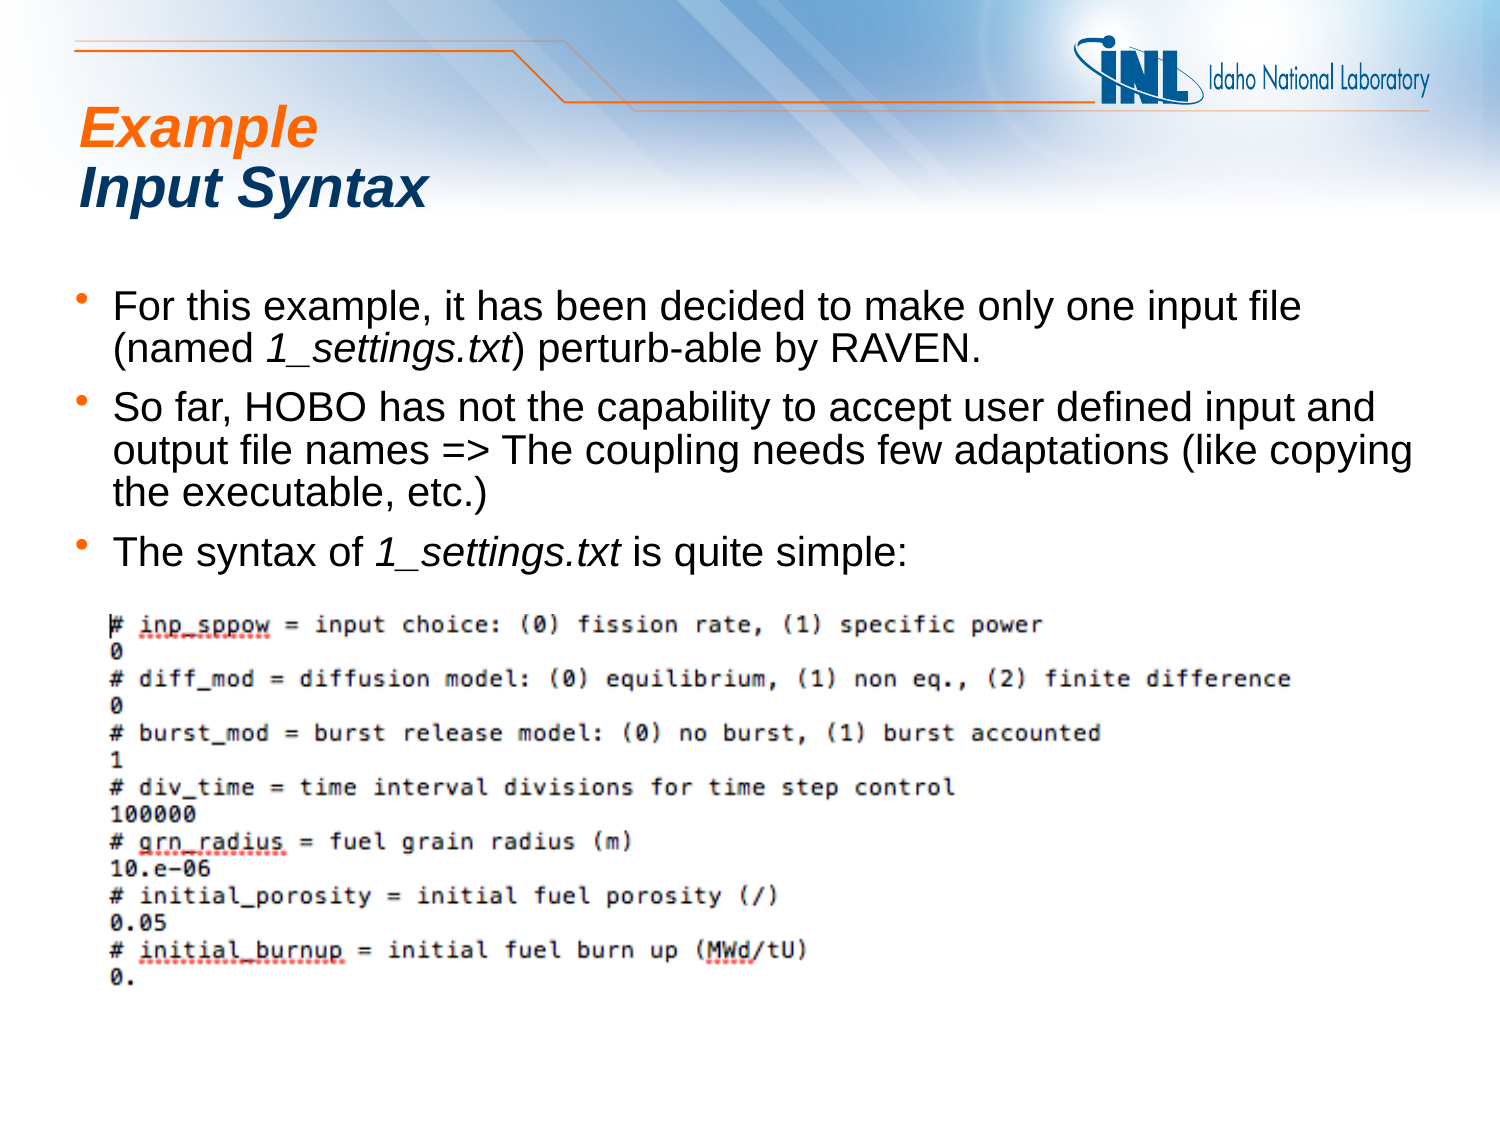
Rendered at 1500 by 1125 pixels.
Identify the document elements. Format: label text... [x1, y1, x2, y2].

title Example Input Syntax [79, 99, 1413, 246]
list For this example, it has been decided to make only one input file (named 1_settings.txt) perturb-able by RAVEN. So far, HOBO has not the capability to accept user defined input and output file names => The coupling needs few adaptations (like copying the executable, etc.) The syntax of 1_settings.txt is quite simple: [74, 286, 1430, 1029]
picture [0, 0, 1500, 1125]
